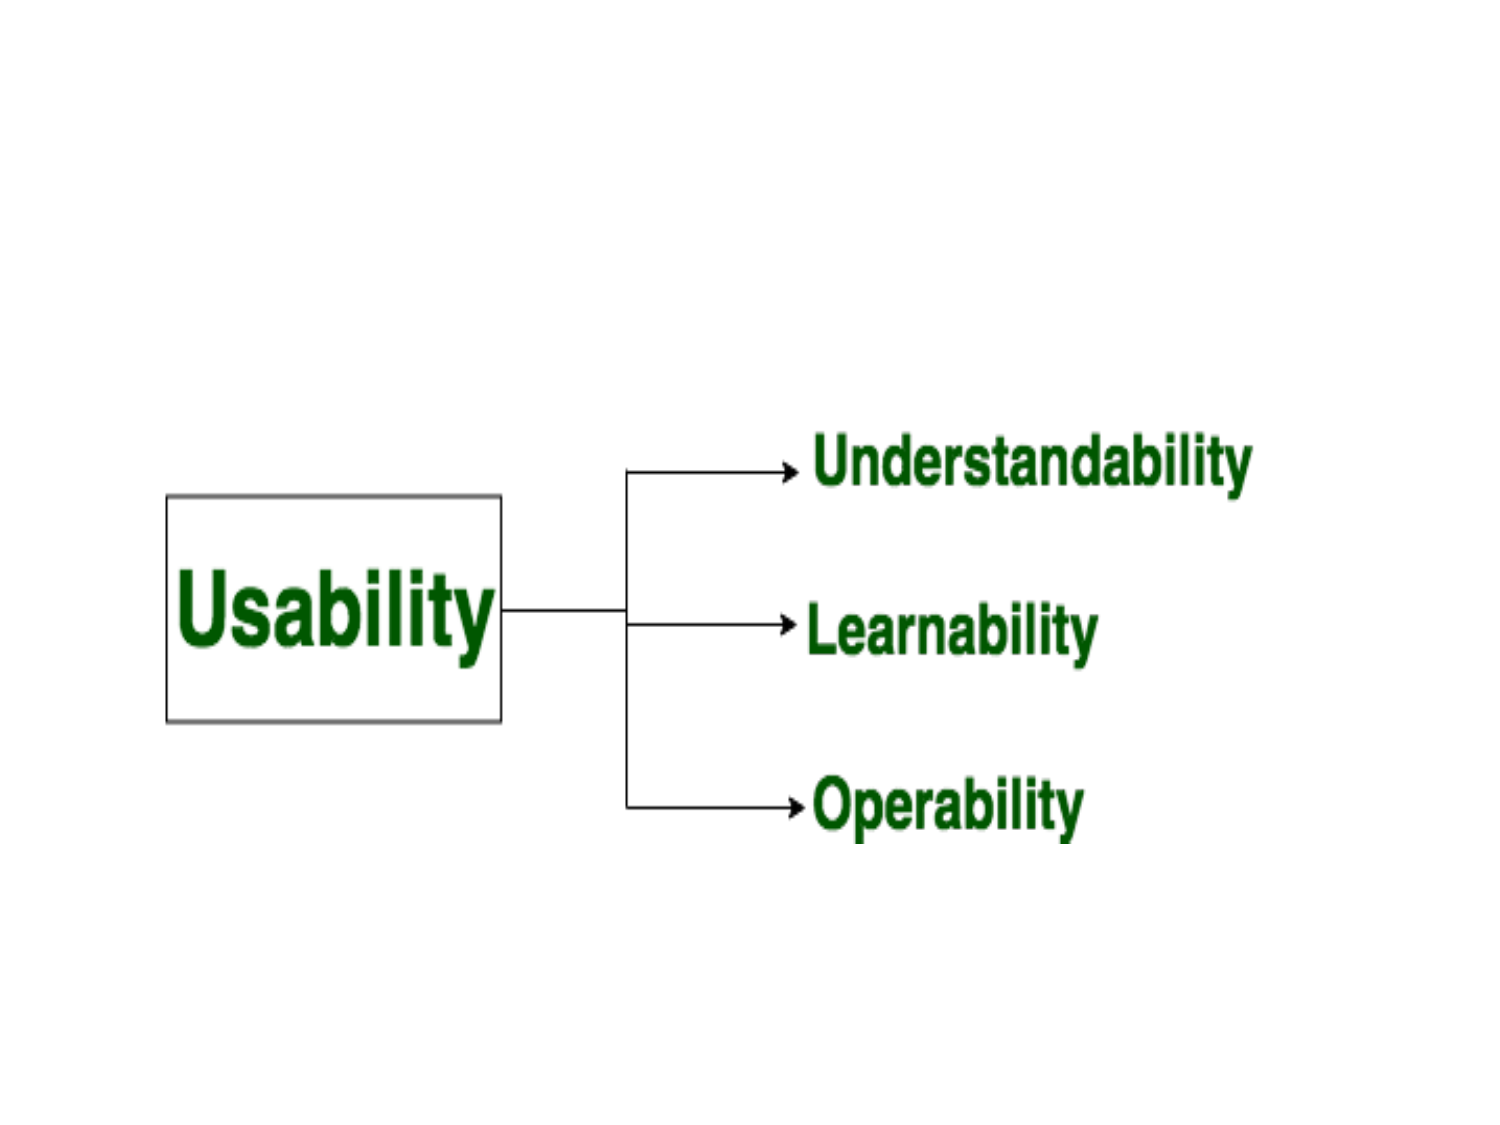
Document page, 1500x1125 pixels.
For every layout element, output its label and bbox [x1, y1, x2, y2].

picture [163, 409, 1291, 844]
